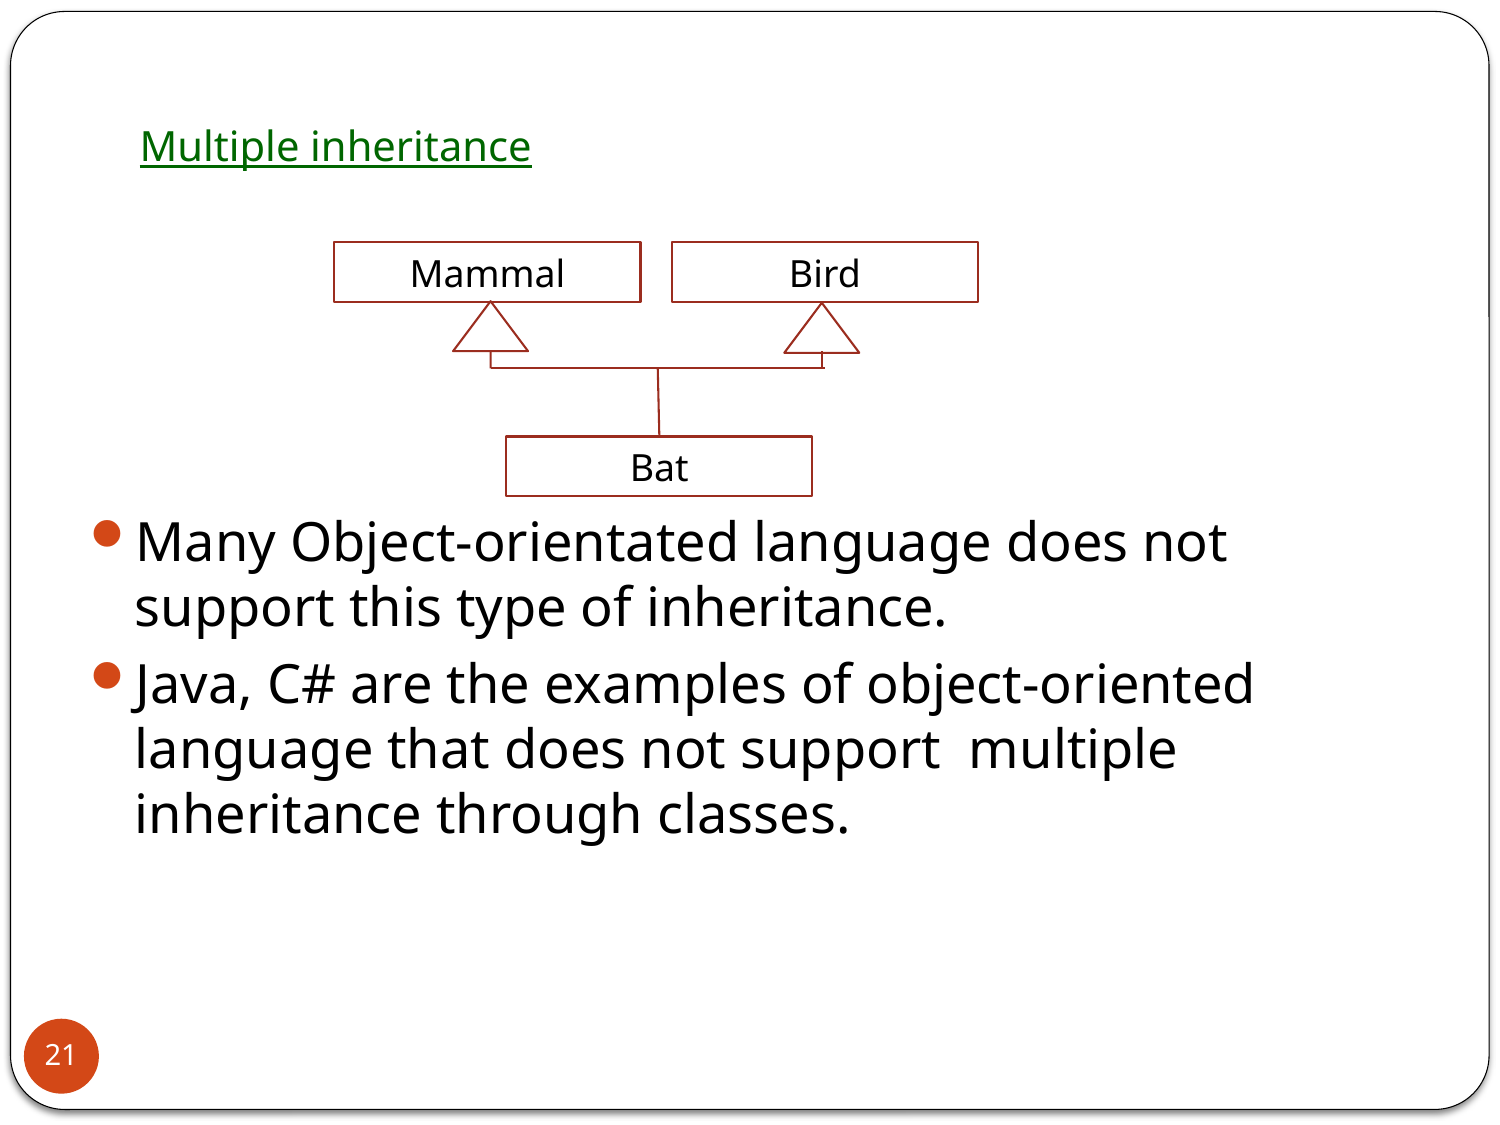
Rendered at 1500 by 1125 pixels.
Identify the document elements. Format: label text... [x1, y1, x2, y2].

text_box [452, 300, 529, 353]
text_box [783, 301, 861, 354]
text_box Multiple inheritance [124, 112, 547, 178]
slide_number 21 [23, 1018, 99, 1094]
text_box Bird [671, 241, 979, 303]
list Many Object-orientated language does not support this type of inheritance. Java, C# are the examples of object-oriented language that does not support multiple inheritance through classes. [75, 500, 1425, 1043]
text_box Bat [505, 435, 813, 497]
text_box Mammal [333, 241, 642, 303]
